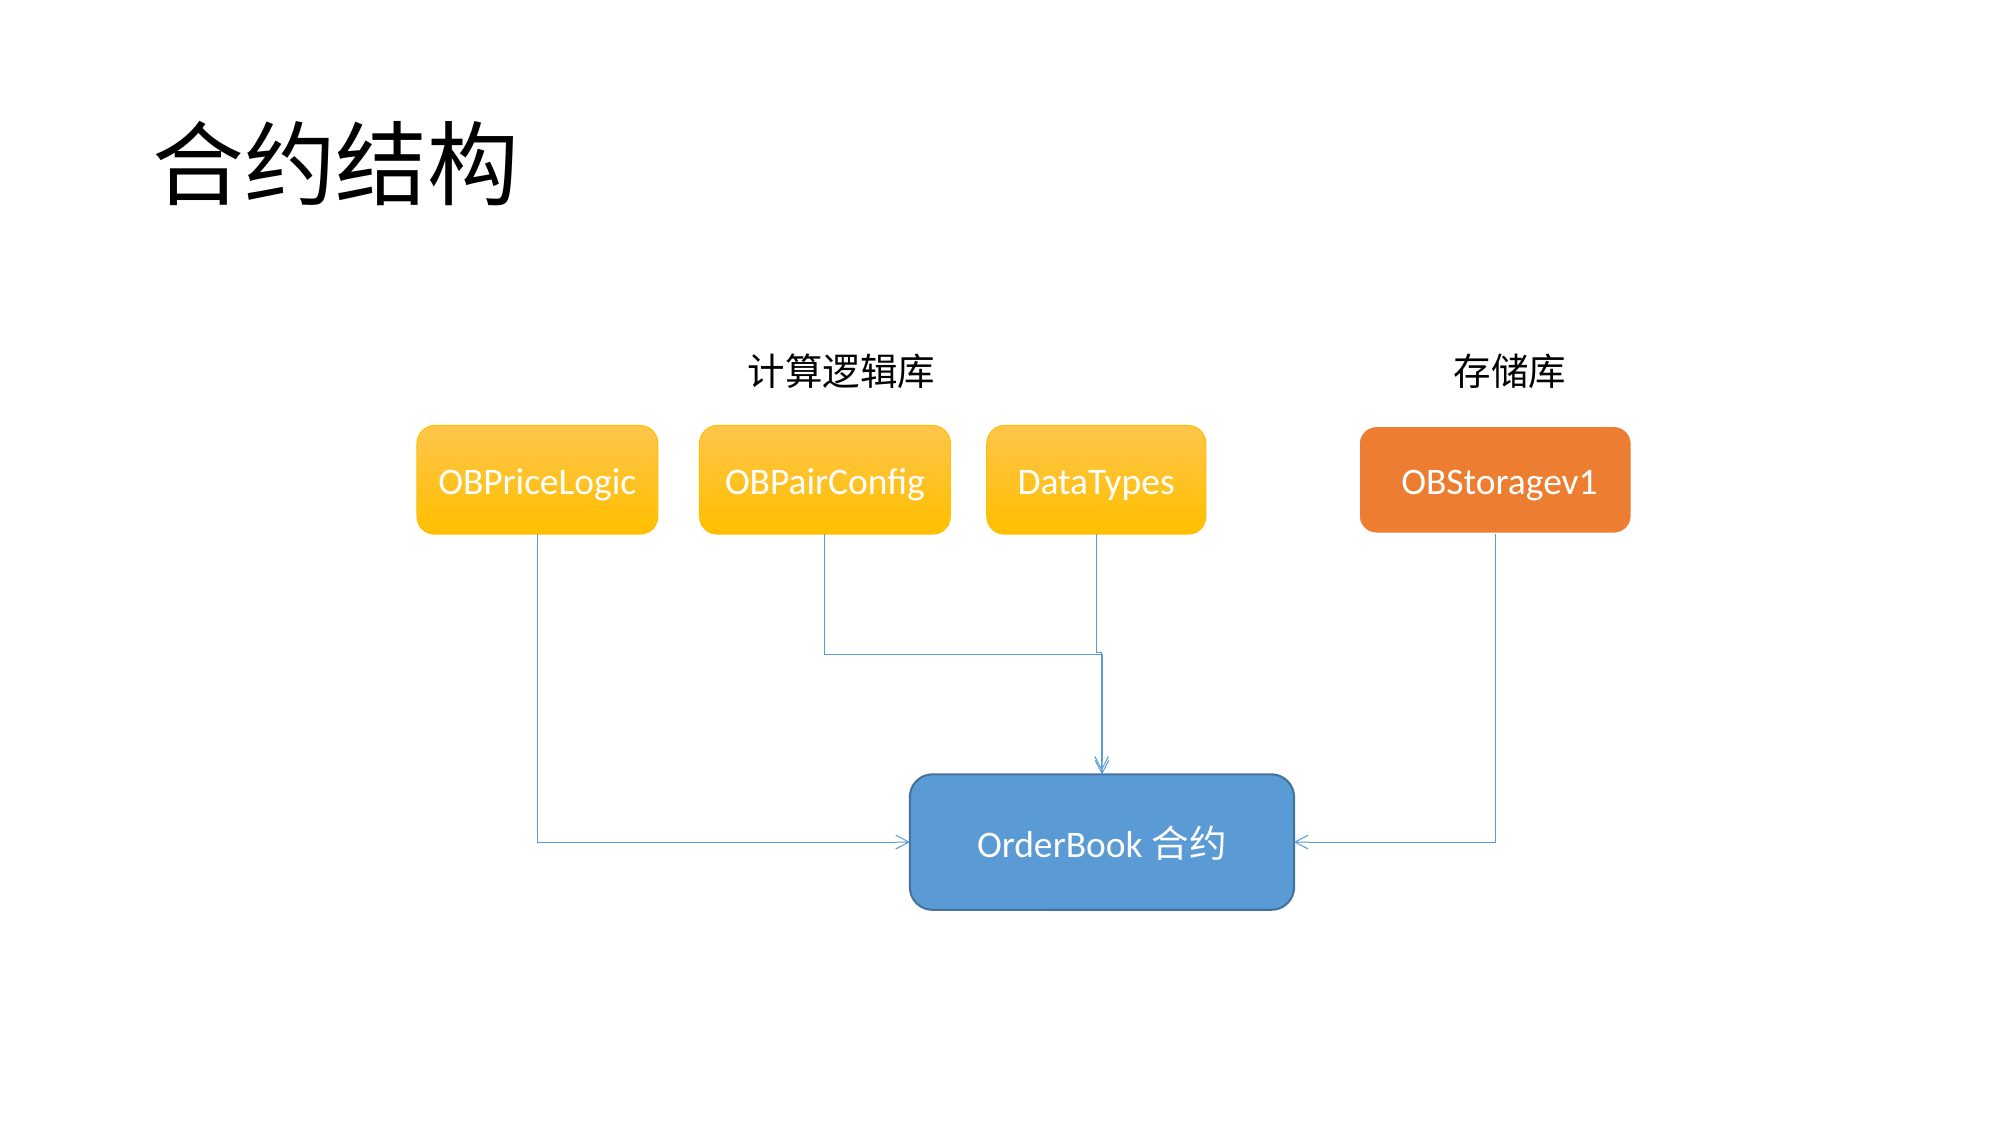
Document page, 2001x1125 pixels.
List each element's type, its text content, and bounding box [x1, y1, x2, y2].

text_box OBStoragev1 [1356, 423, 1634, 536]
text_box DataTypes [986, 424, 1207, 535]
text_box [843, 515, 1084, 793]
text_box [1240, 587, 1549, 789]
text_box OBPairConfig [698, 424, 951, 515]
text_box 存储库 [1439, 340, 1582, 401]
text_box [980, 649, 1218, 655]
title 合约结构 [137, 59, 1863, 278]
text_box OrderBook合约 [908, 773, 1296, 911]
text_box 计算逻辑库 [733, 340, 951, 401]
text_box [569, 501, 878, 875]
text_box OBPriceLogic [416, 424, 659, 535]
